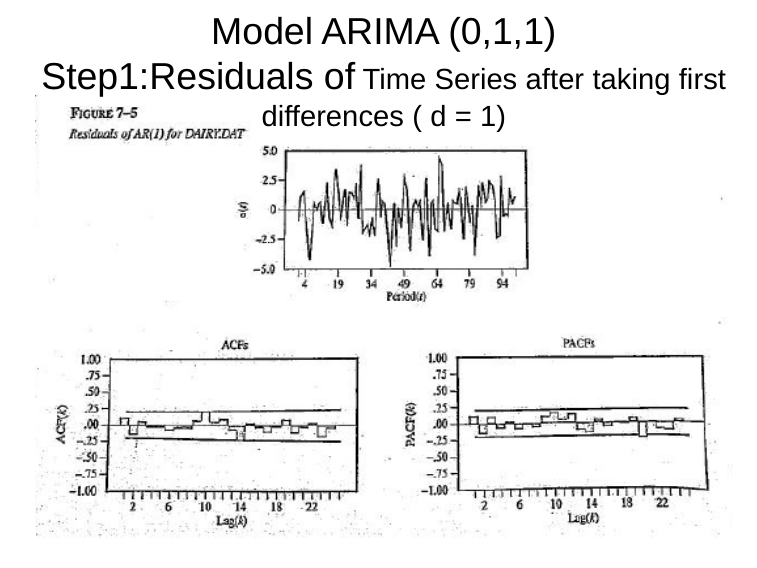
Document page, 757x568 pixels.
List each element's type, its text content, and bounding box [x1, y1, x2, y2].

text_box Model ARIMA (0,1,1) Step1:Residuals of Time Series after taking first differences ( d = 1) [6, 0, 757, 140]
picture [35, 94, 733, 544]
